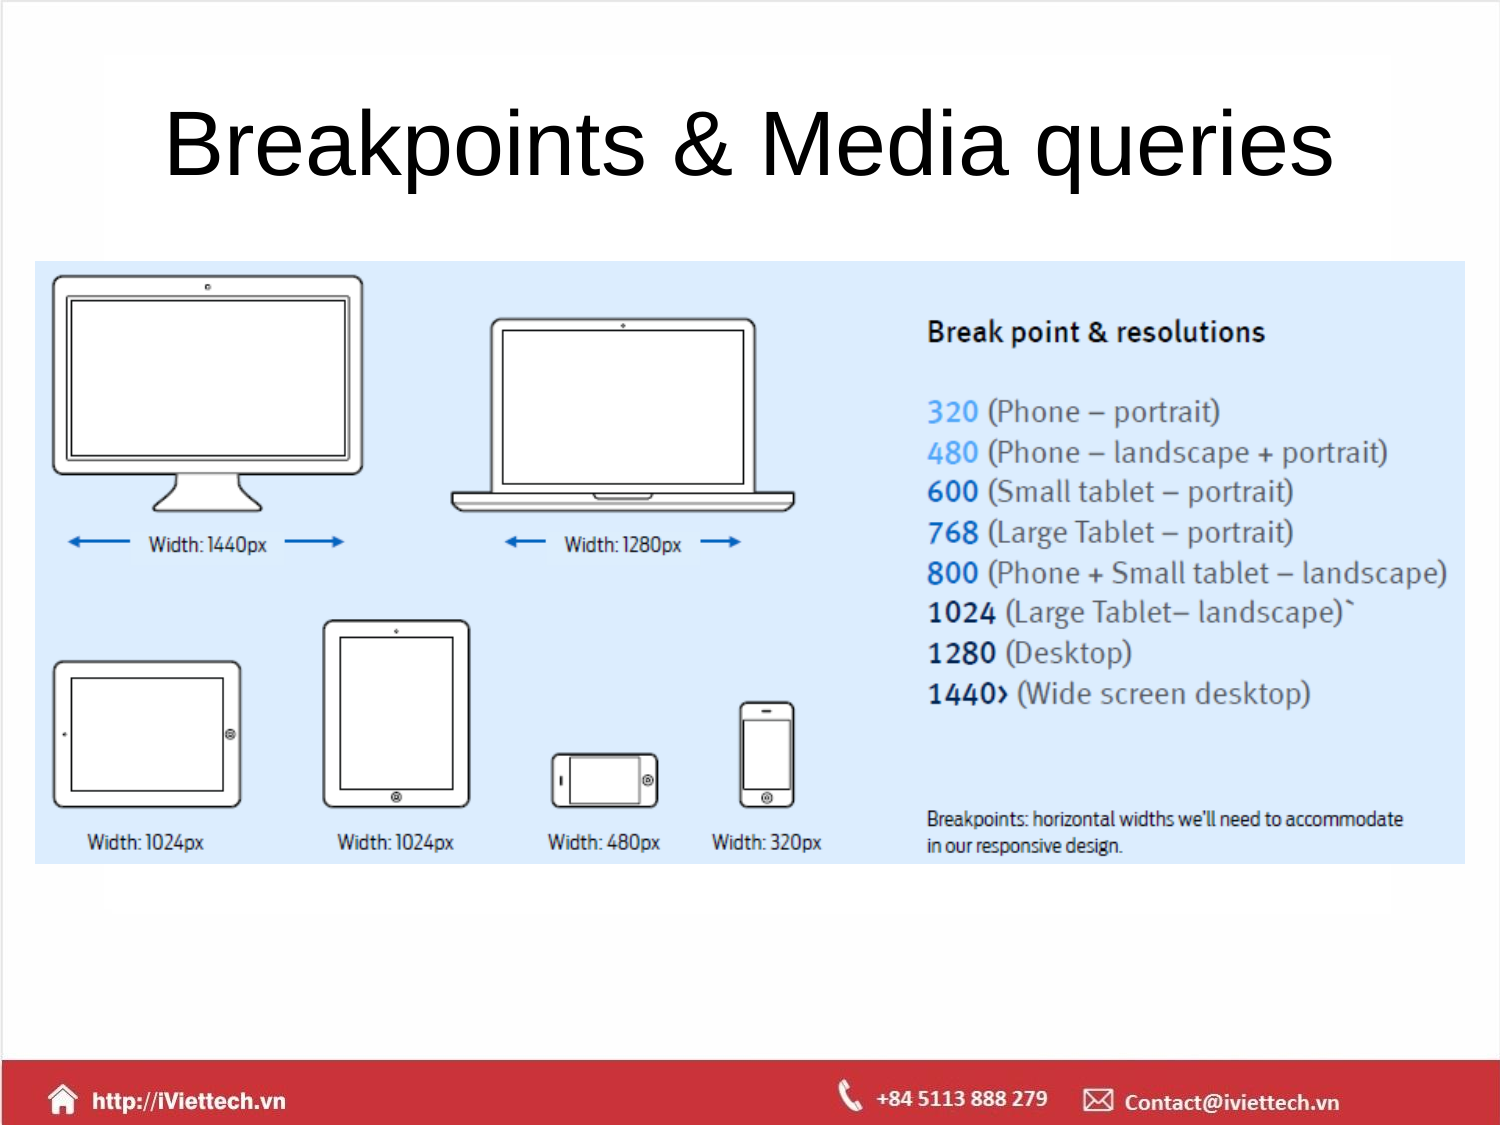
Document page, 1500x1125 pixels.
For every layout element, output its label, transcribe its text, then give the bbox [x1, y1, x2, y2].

picture [0, 0, 1500, 1125]
title Breakpoints & Media queries [75, 45, 1425, 233]
